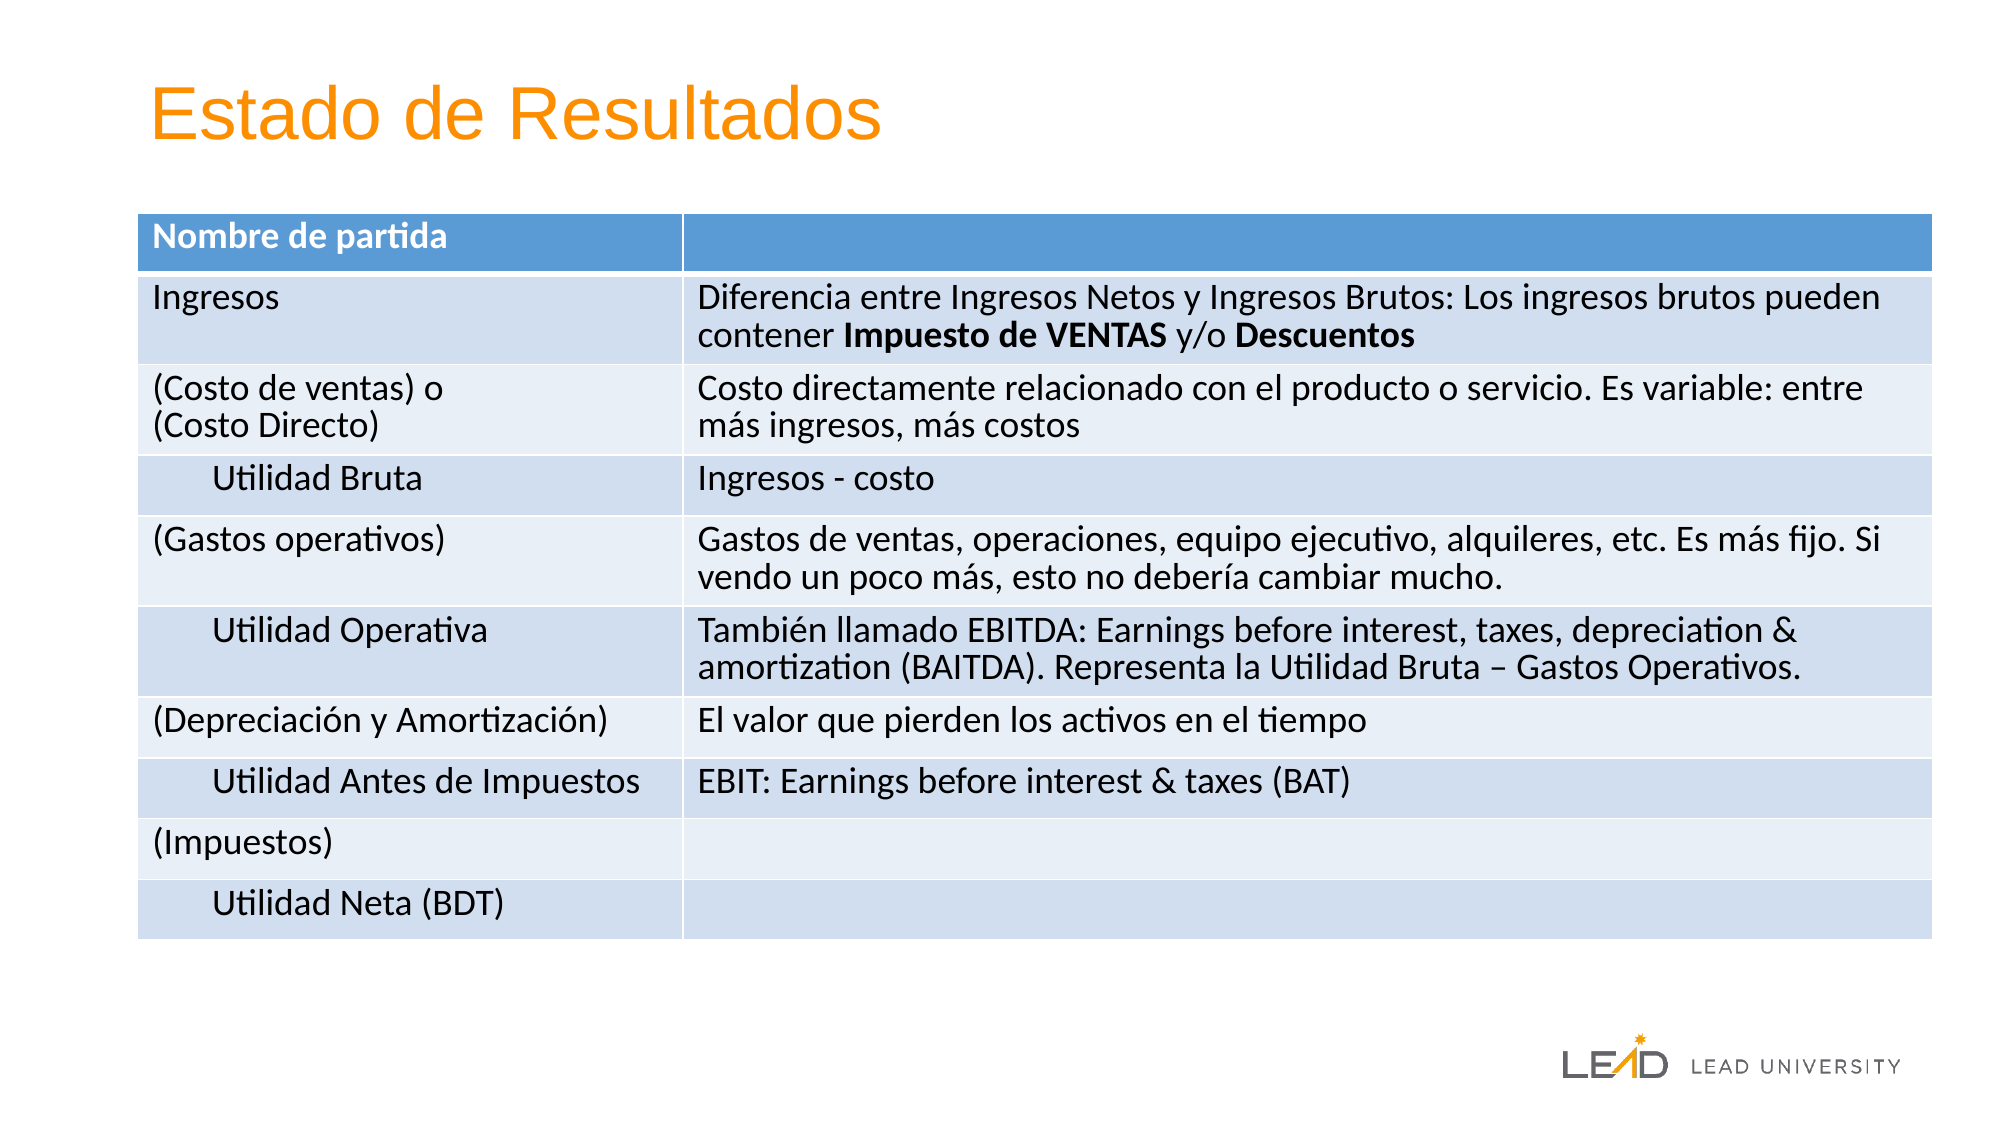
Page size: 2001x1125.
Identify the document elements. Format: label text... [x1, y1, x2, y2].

title Estado de Resultados [136, 59, 1863, 171]
table_cell Diferencia entre Ingresos Netos y Ingresos Brutos: Los ingresos brutos pueden contener Impuesto de VENTAS y/o Descuentos [684, 277, 1932, 364]
table_cell El valor que pierden los activos en el tiempo [684, 698, 1932, 757]
table_cell Utilidad Antes de Impuestos [138, 759, 682, 818]
table_header [684, 214, 1932, 271]
table_cell (Depreciación y Amortización) [138, 698, 682, 757]
table_cell (Costo de ventas) o (Costo Directo) [138, 365, 682, 454]
table_cell Costo directamente relacionado con el producto o servicio. Es variable: entre más ingresos, más costos [684, 365, 1932, 454]
table_cell EBIT: Earnings before interest & taxes (BAT) [684, 759, 1932, 818]
table_cell (Impuestos) [138, 819, 682, 879]
table_cell [684, 880, 1932, 939]
table_cell [684, 819, 1932, 879]
table_cell También llamado EBITDA: Earnings before interest, taxes, depreciation & amortization (BAITDA). Representa la Utilidad Bruta – Gastos Operativos. [684, 607, 1932, 696]
table_cell (Gastos operativos) [138, 517, 682, 605]
table_cell Ingresos [138, 277, 682, 364]
table_cell Utilidad Neta (BDT) [138, 880, 682, 939]
table_cell Utilidad Bruta [138, 456, 682, 515]
table_cell Gastos de ventas, operaciones, equipo ejecutivo, alquileres, etc. Es más fijo. Si vendo un poco más, esto no debería cambiar mucho. [684, 517, 1932, 605]
picture [1563, 1033, 1900, 1078]
table_header Nombre de partida [138, 214, 682, 271]
table_cell Utilidad Operativa [138, 607, 682, 696]
table_cell Ingresos - costo [684, 456, 1932, 515]
